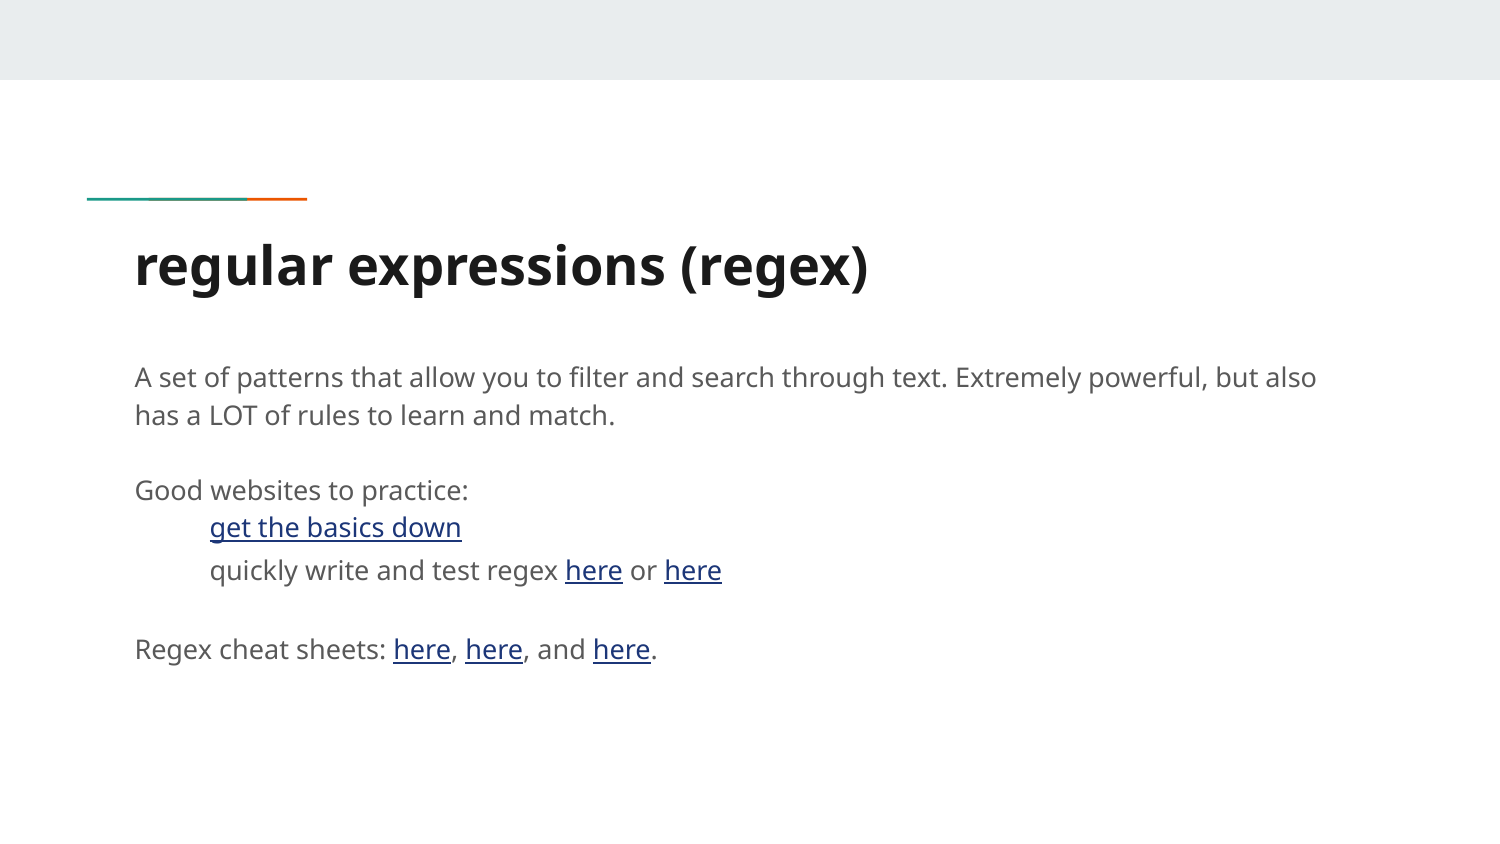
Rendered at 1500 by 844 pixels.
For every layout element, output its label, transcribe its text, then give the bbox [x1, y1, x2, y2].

title regular expressions (regex) [119, 216, 1381, 305]
list A set of patterns that allow you to filter and search through text. Extremely powerful, but also has a LOT of rules to learn and match. Good websites to practice: get the basics down quickly write and test regex here or here Regex cheat sheets: here, here, and here. [119, 341, 1381, 712]
